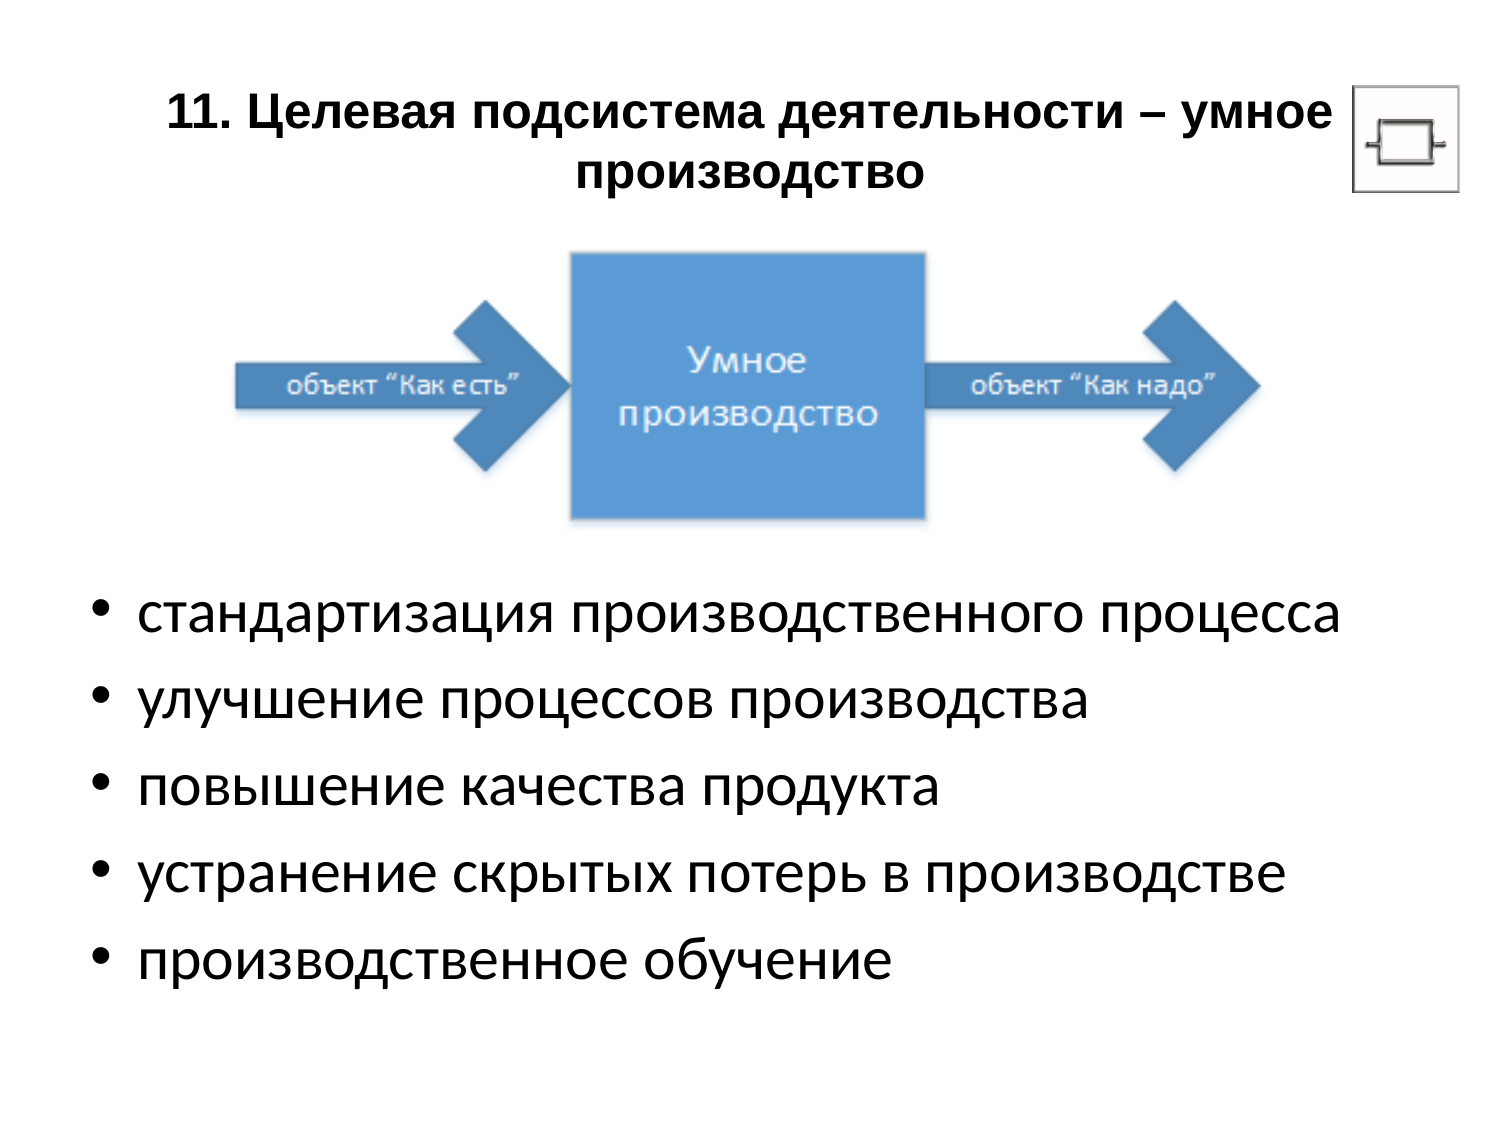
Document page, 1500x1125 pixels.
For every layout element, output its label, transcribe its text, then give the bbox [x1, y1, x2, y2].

picture [1352, 85, 1460, 193]
title 11. Целевая подсистема деятельности – умное производство [75, 45, 1425, 233]
picture [217, 245, 1283, 539]
list стандартизация производственного процесса улучшение процессов производства повышение качества продукта устранение скрытых потерь в производстве производственное обучение [75, 562, 1425, 1005]
